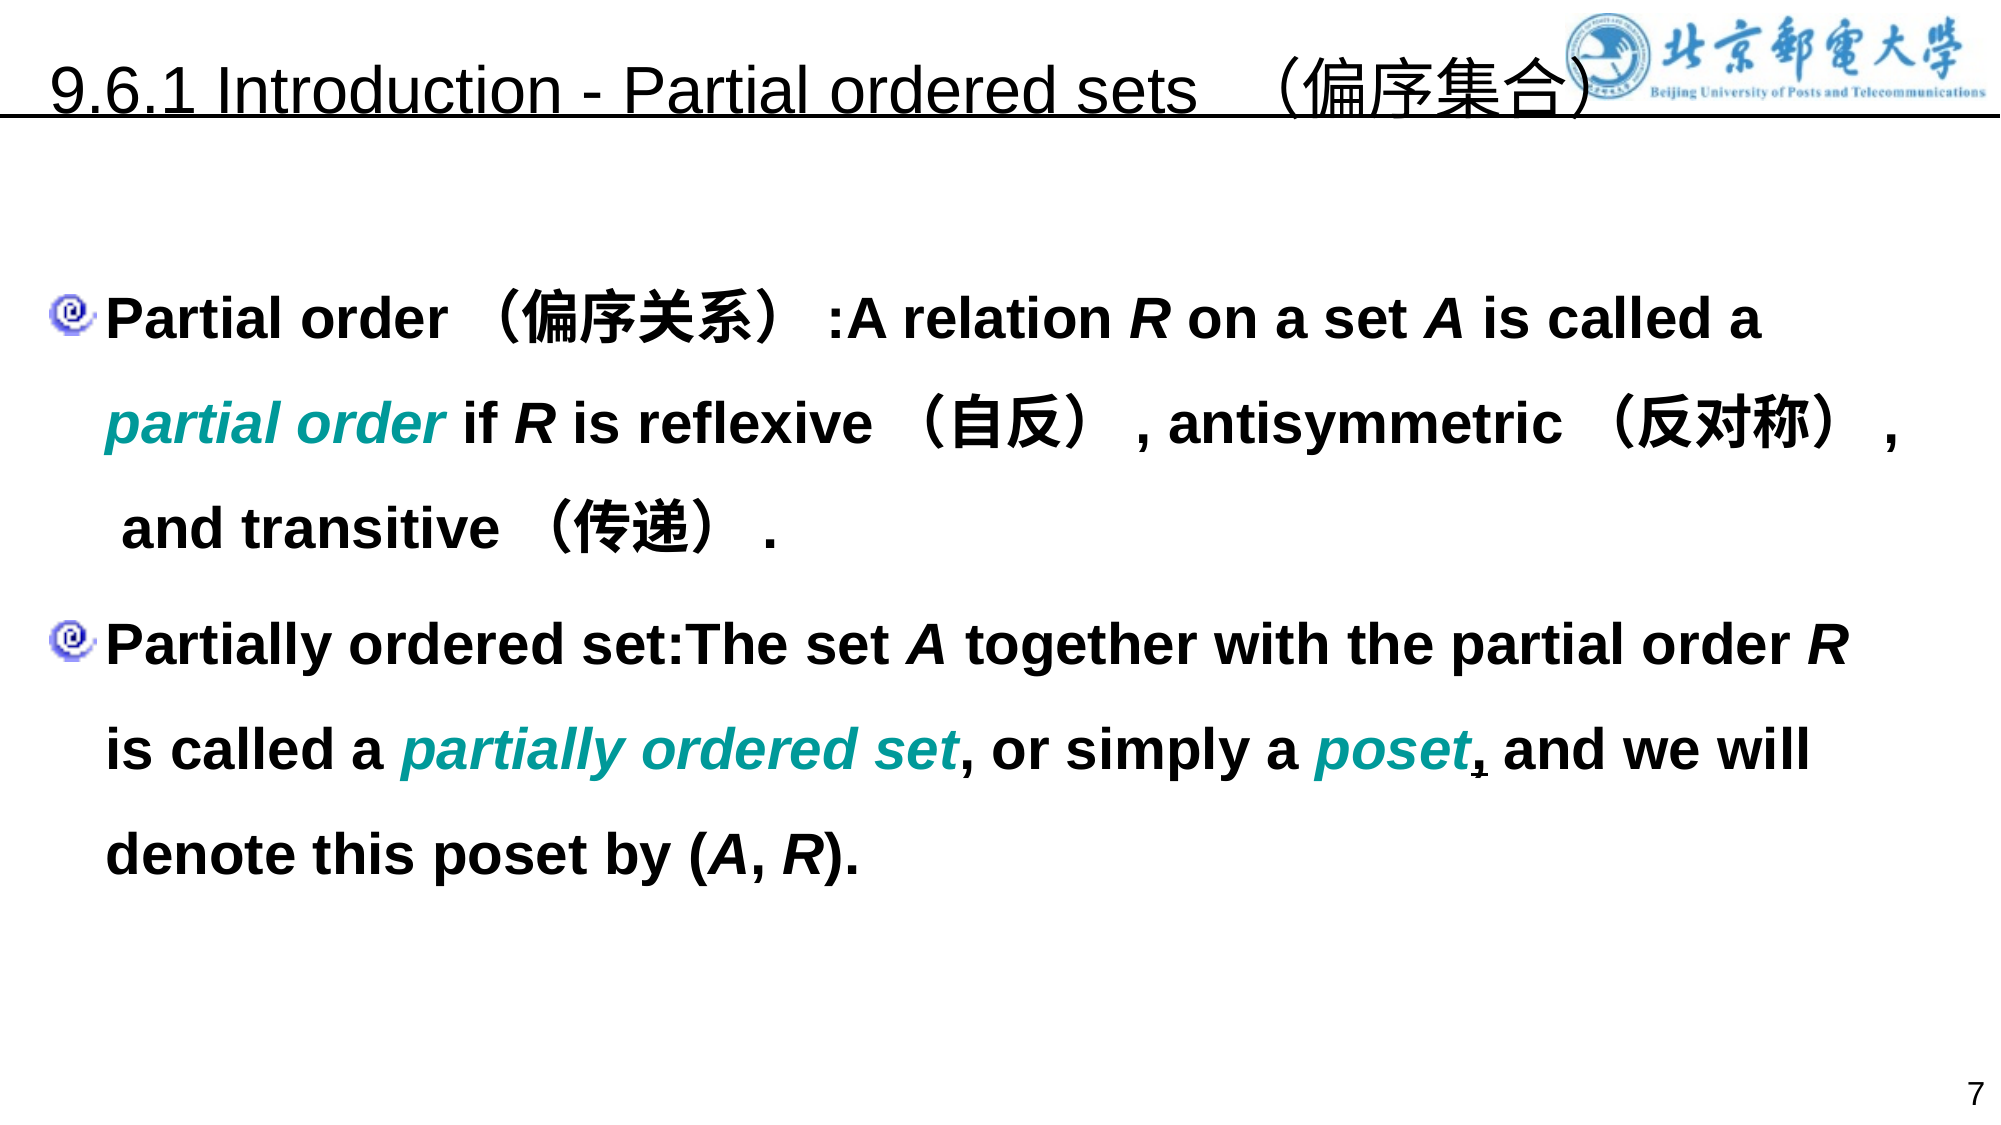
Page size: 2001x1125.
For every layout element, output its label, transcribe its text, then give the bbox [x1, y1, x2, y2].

text_box Partial order（偏序关系）:A relation R on a set A is called a partial order if R is reflexive（自反）, antisymmetric（反对称）, and transitive（传递）. Partially ordered set:The set A together with the partial order R is called a partially ordered set, or simply a poset, and we will denote this poset by (A, R). [34, 237, 1913, 980]
picture [49, 620, 97, 662]
text_box 9.6.1 Introduction - Partial ordered sets （偏序集合） [34, 0, 1849, 135]
picture [49, 294, 97, 336]
picture [1849, 13, 1988, 101]
